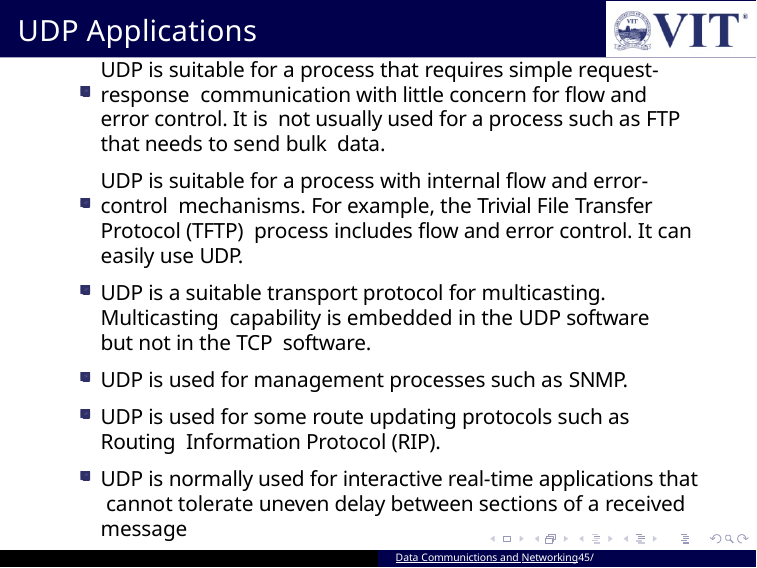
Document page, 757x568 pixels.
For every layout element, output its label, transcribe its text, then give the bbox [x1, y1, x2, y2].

text_box [606, 1, 756, 57]
text_box [80, 372, 91, 382]
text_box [0, 549, 757, 568]
text_box UDP is suitable for a process that requires simple request-response communication with little concern for flow and error control. It is not usually used for a process such as FTP that needs to send bulk data. UDP is suitable for a process with internal flow and error-control mechanisms. For example, the Trivial File Transfer Protocol (TFTP) process includes flow and error control. It can easily use UDP. UDP is a suitable transport protocol for multicasting. Multicasting capability is embedded in the UDP software but not in the TCP software. UDP is used for management processes such as SNMP. UDP is used for some route updating protocols such as Routing Information Protocol (RIP). UDP is normally used for interactive real-time applications that cannot tolerate uneven delay between sections of a received message . [98, 54, 700, 548]
text_box [80, 198, 91, 209]
text_box [80, 471, 91, 481]
text_box [80, 285, 91, 295]
title UDP Applications [15, 9, 355, 108]
text_box [80, 86, 91, 97]
text_box [80, 409, 91, 419]
